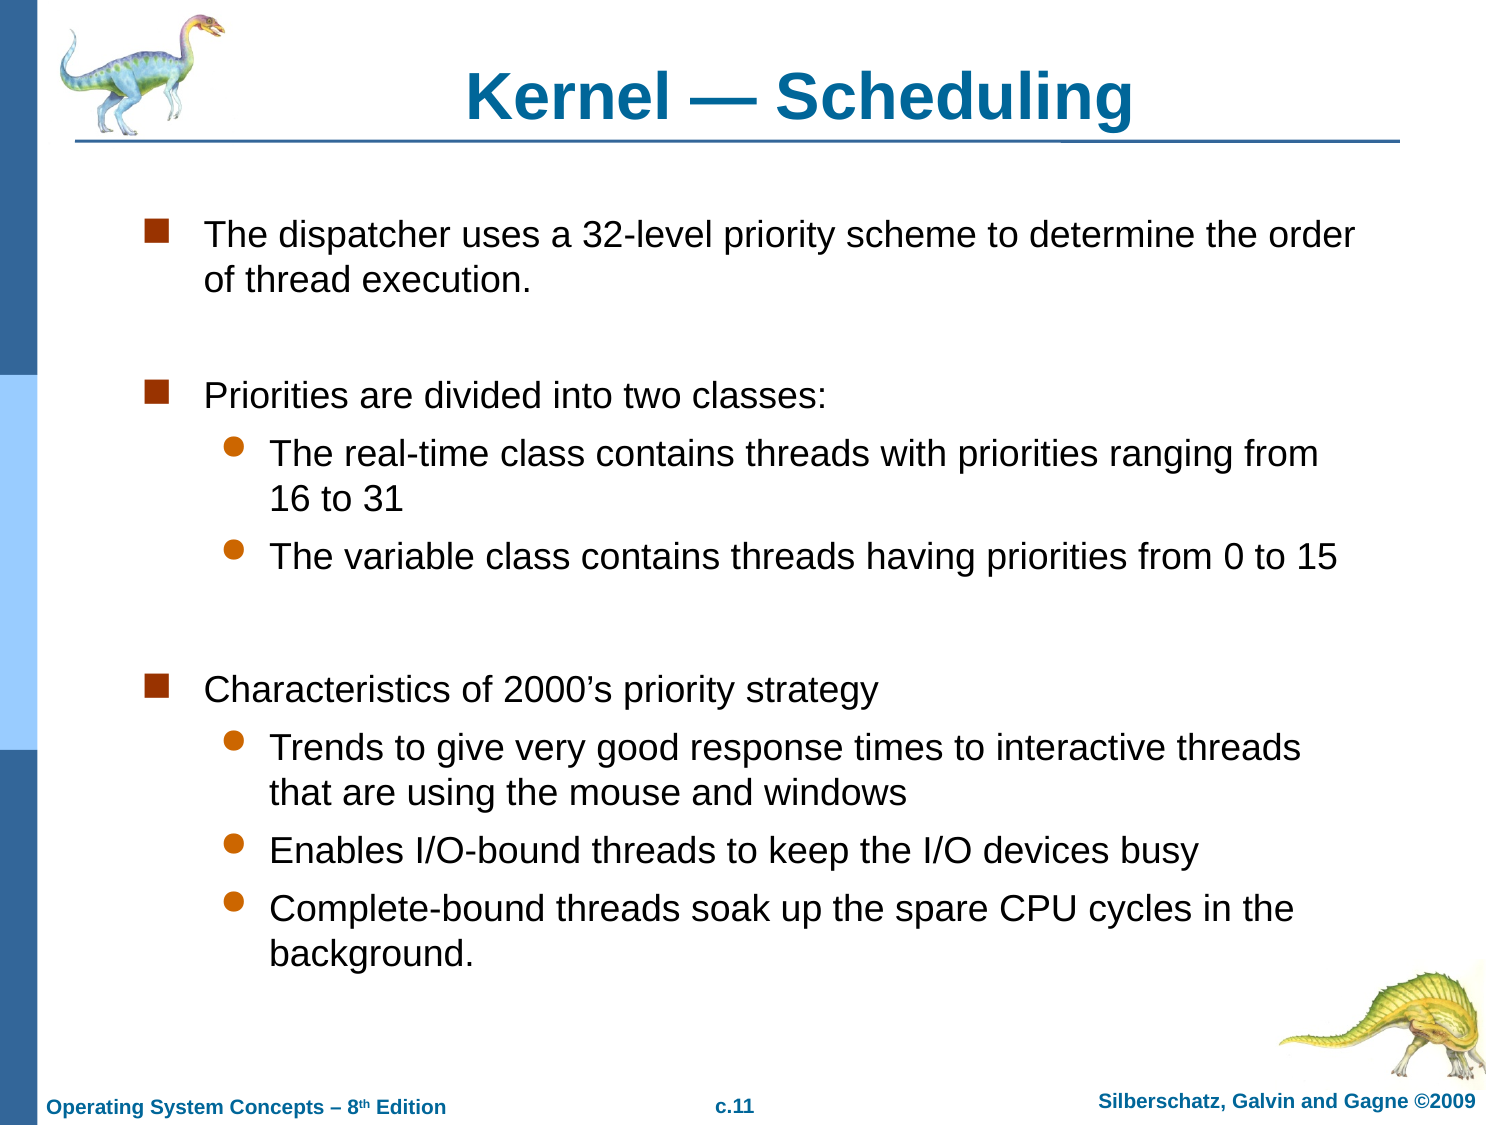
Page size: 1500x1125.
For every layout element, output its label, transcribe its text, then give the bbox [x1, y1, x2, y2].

picture [1275, 959, 1486, 1090]
title Kernel — Scheduling [175, 45, 1426, 141]
list The dispatcher uses a 32-level priority scheme to determine the order of thread execution. Priorities are divided into two classes: The real-time class contains threads with priorities ranging from 16 to 31 The variable class contains threads having priorities from 0 to 15 Characteristics of 2000’s priority strategy Trends to give very good response times to interactive threads that are using the mouse and windows Enables I/O-bound threads to keep the I/O devices busy Complete-bound threads soak up the spare CPU cycles in the background. [132, 202, 1381, 1015]
picture [46, 0, 243, 149]
